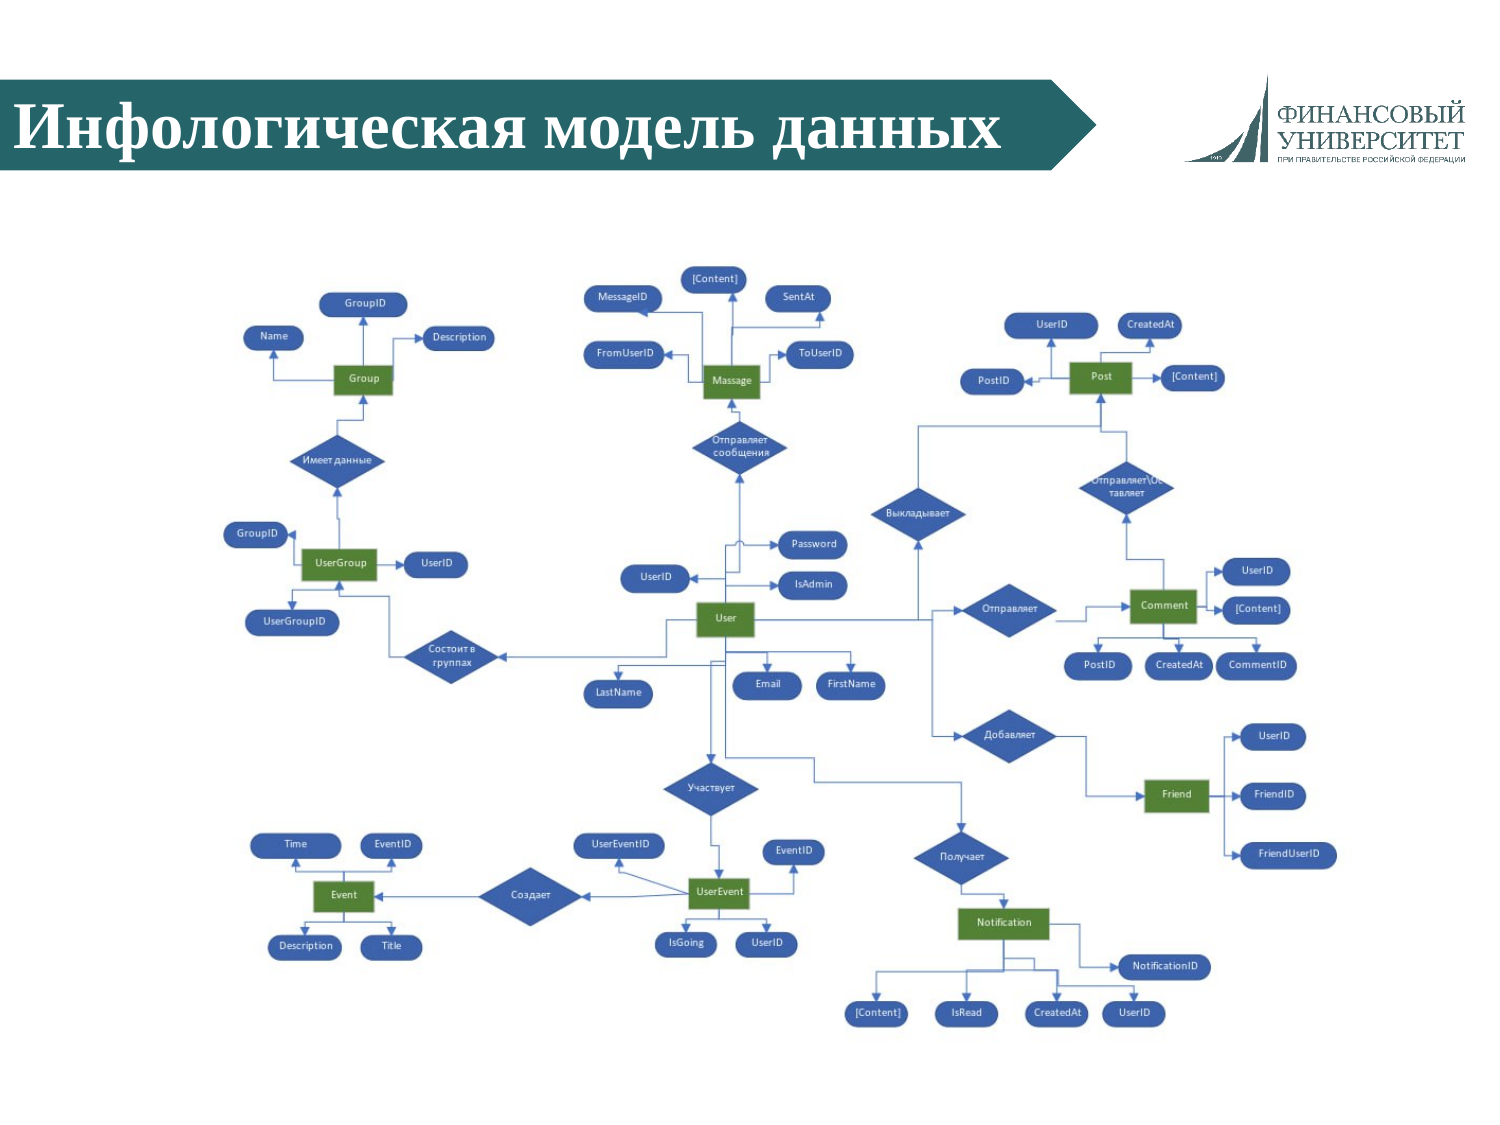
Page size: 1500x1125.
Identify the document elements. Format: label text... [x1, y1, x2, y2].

text_box Инфологическая модель данных [0, 74, 1018, 170]
picture [1182, 70, 1466, 171]
picture [184, 227, 1373, 1069]
text_box [0, 78, 1098, 172]
